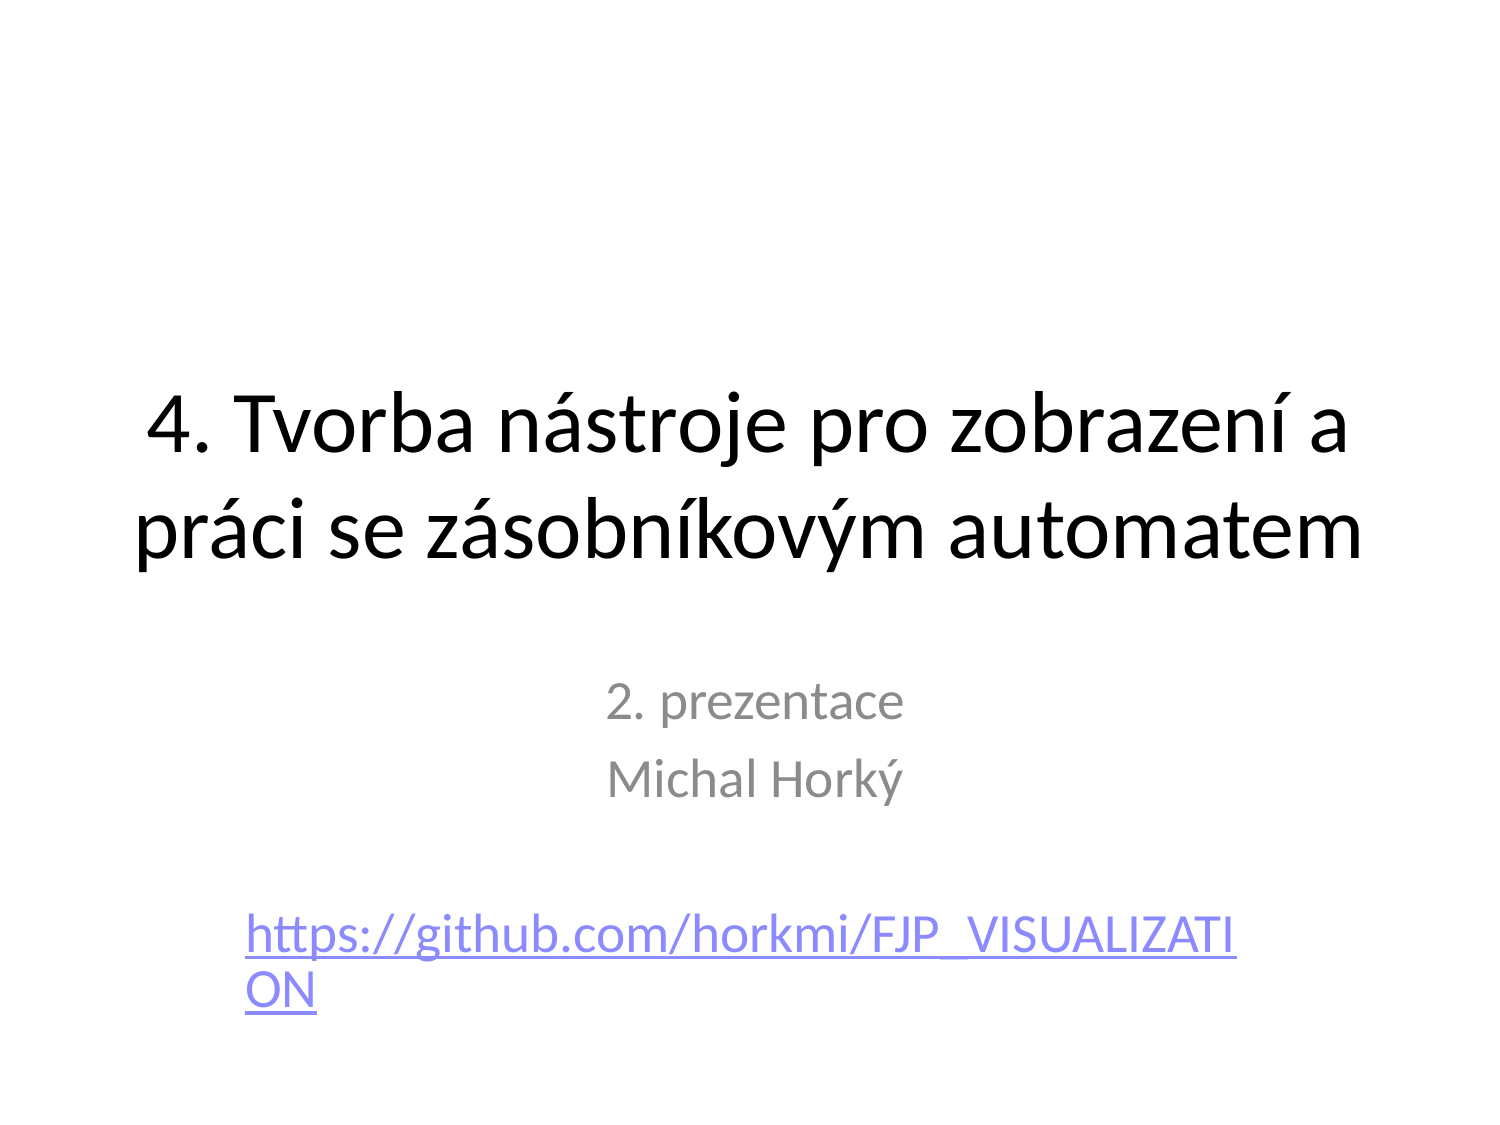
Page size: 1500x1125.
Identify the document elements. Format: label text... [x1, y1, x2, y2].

subtitle 2. prezentace Michal Horký https://github.com/horkmi/FJP_VISUALIZATION [230, 656, 1281, 972]
title 4. Tvorba nástroje pro zobrazení a práci se zásobníkovým automatem [112, 349, 1388, 591]
